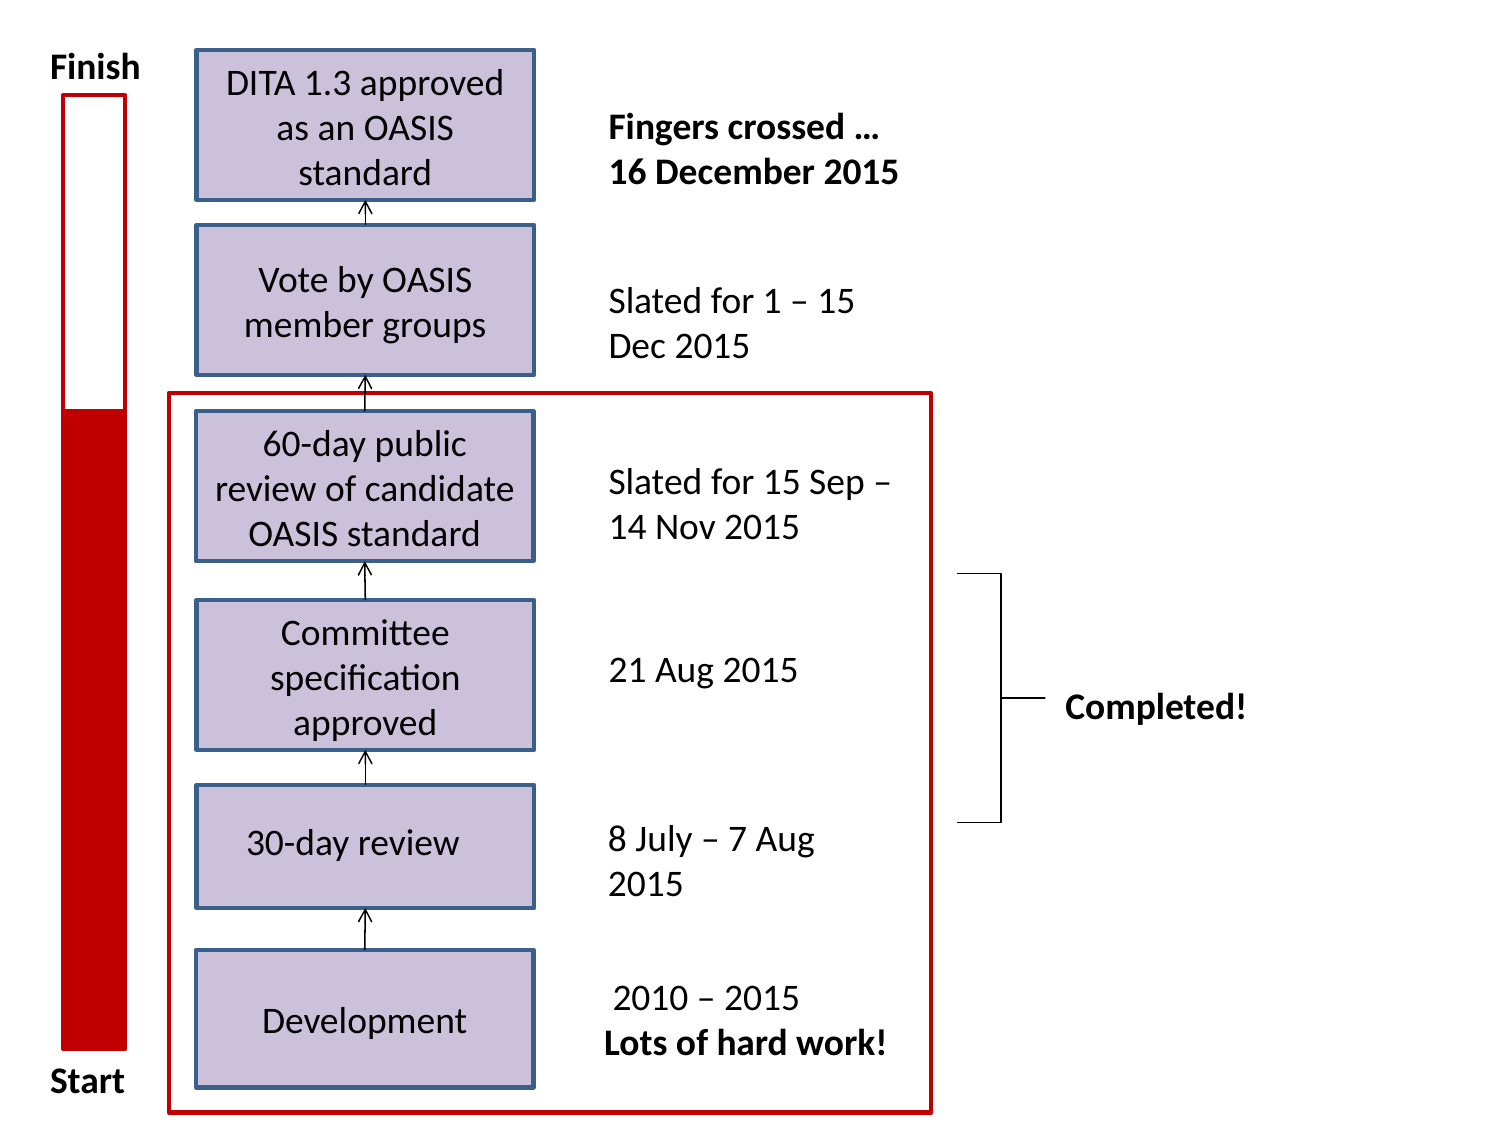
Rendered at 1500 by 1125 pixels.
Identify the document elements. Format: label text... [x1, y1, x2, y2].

text_box [167, 391, 933, 1115]
text_box 30-day review [231, 810, 482, 870]
text_box 60-day public review of candidate OASIS standard [194, 409, 536, 563]
text_box 21 Aug 2015 [593, 637, 907, 698]
text_box [61, 409, 127, 1051]
text_box Slated for 1 – 15 Dec 2015 [593, 268, 907, 374]
text_box Start [35, 1048, 167, 1109]
text_box Committee specification approved [194, 598, 536, 752]
text_box Finish [35, 34, 167, 95]
text_box Completed! [1050, 674, 1376, 735]
text_box Fingers crossed … 16 December 2015 [593, 94, 932, 200]
text_box 8 July – 7 Aug 2015 [593, 806, 869, 912]
text_box [61, 93, 127, 409]
text_box Vote by OASIS member groups [194, 223, 536, 377]
text_box Slated for 15 Sep – 14 Nov 2015 [593, 449, 932, 555]
text_box 2010 – 2015 Lots of hard work! [589, 965, 969, 1071]
text_box [194, 783, 536, 910]
text_box Development [194, 948, 536, 1090]
text_box [957, 573, 1046, 823]
text_box DITA 1.3 approved as an OASIS standard [194, 48, 536, 202]
